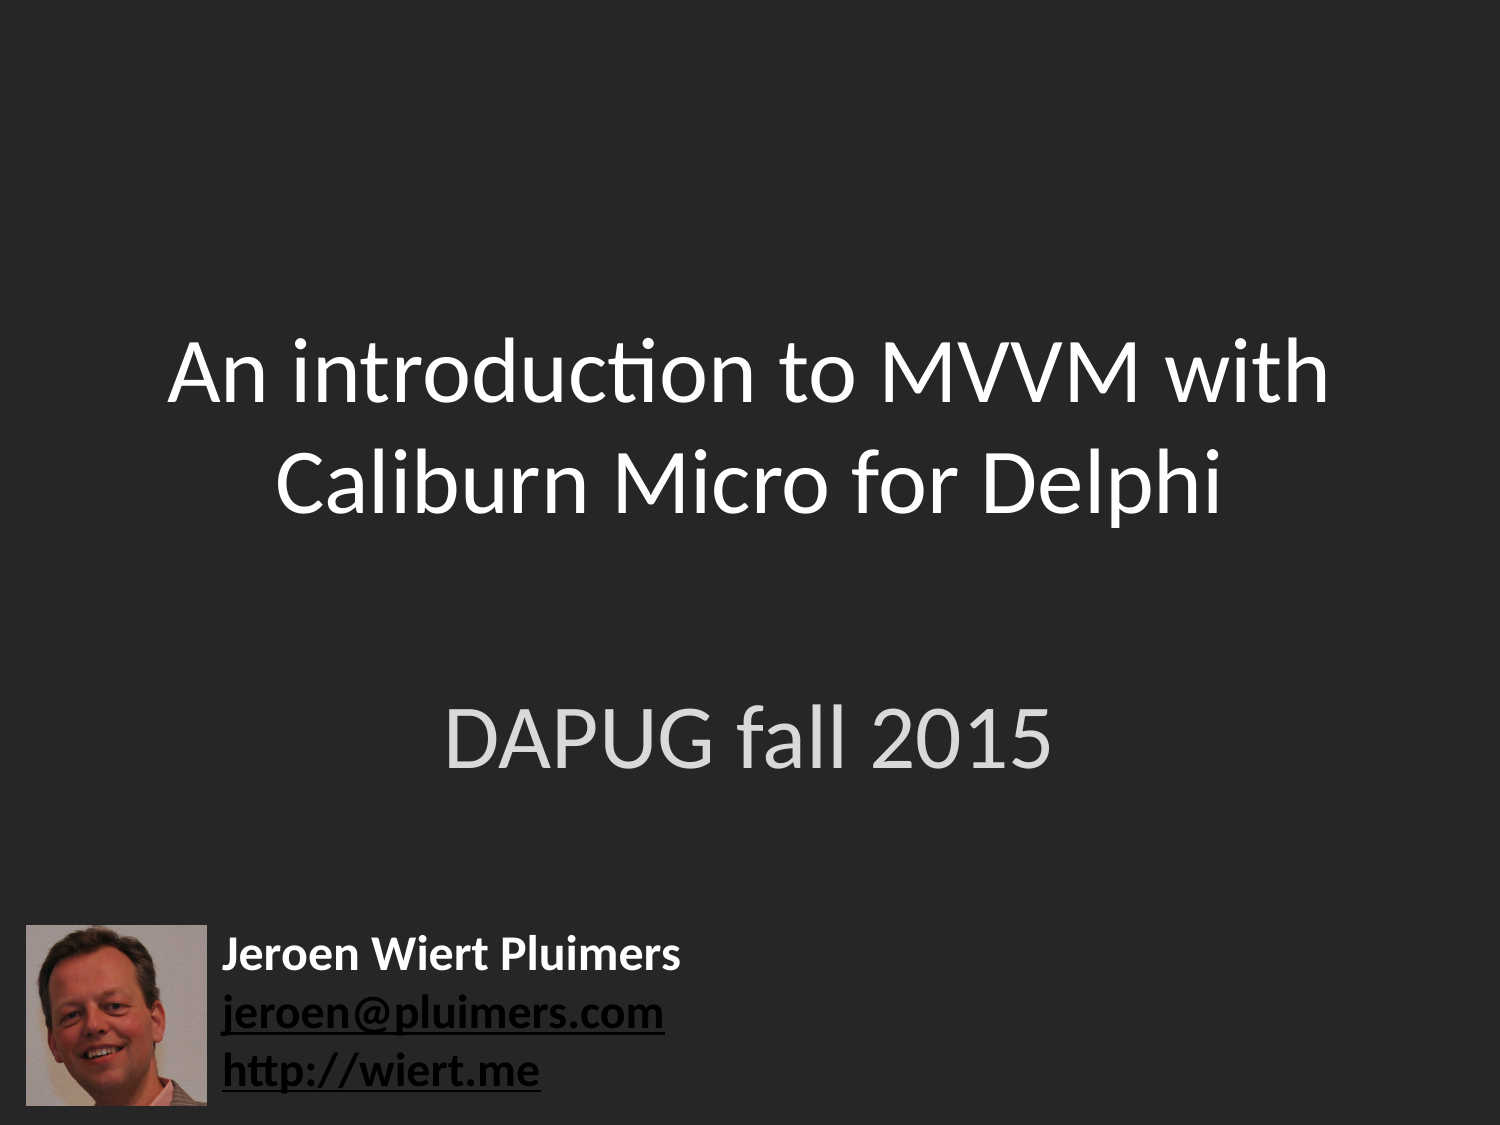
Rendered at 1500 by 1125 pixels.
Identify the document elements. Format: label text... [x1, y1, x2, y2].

title An introduction to MVVM with Caliburn Micro for Delphi [147, 255, 1353, 587]
subtitle DAPUG fall 2015 [147, 621, 1353, 842]
text_box Jeroen Wiert Pluimers jeroen@pluimers.com http://wiert.me [207, 913, 1058, 1104]
picture [26, 925, 207, 1107]
